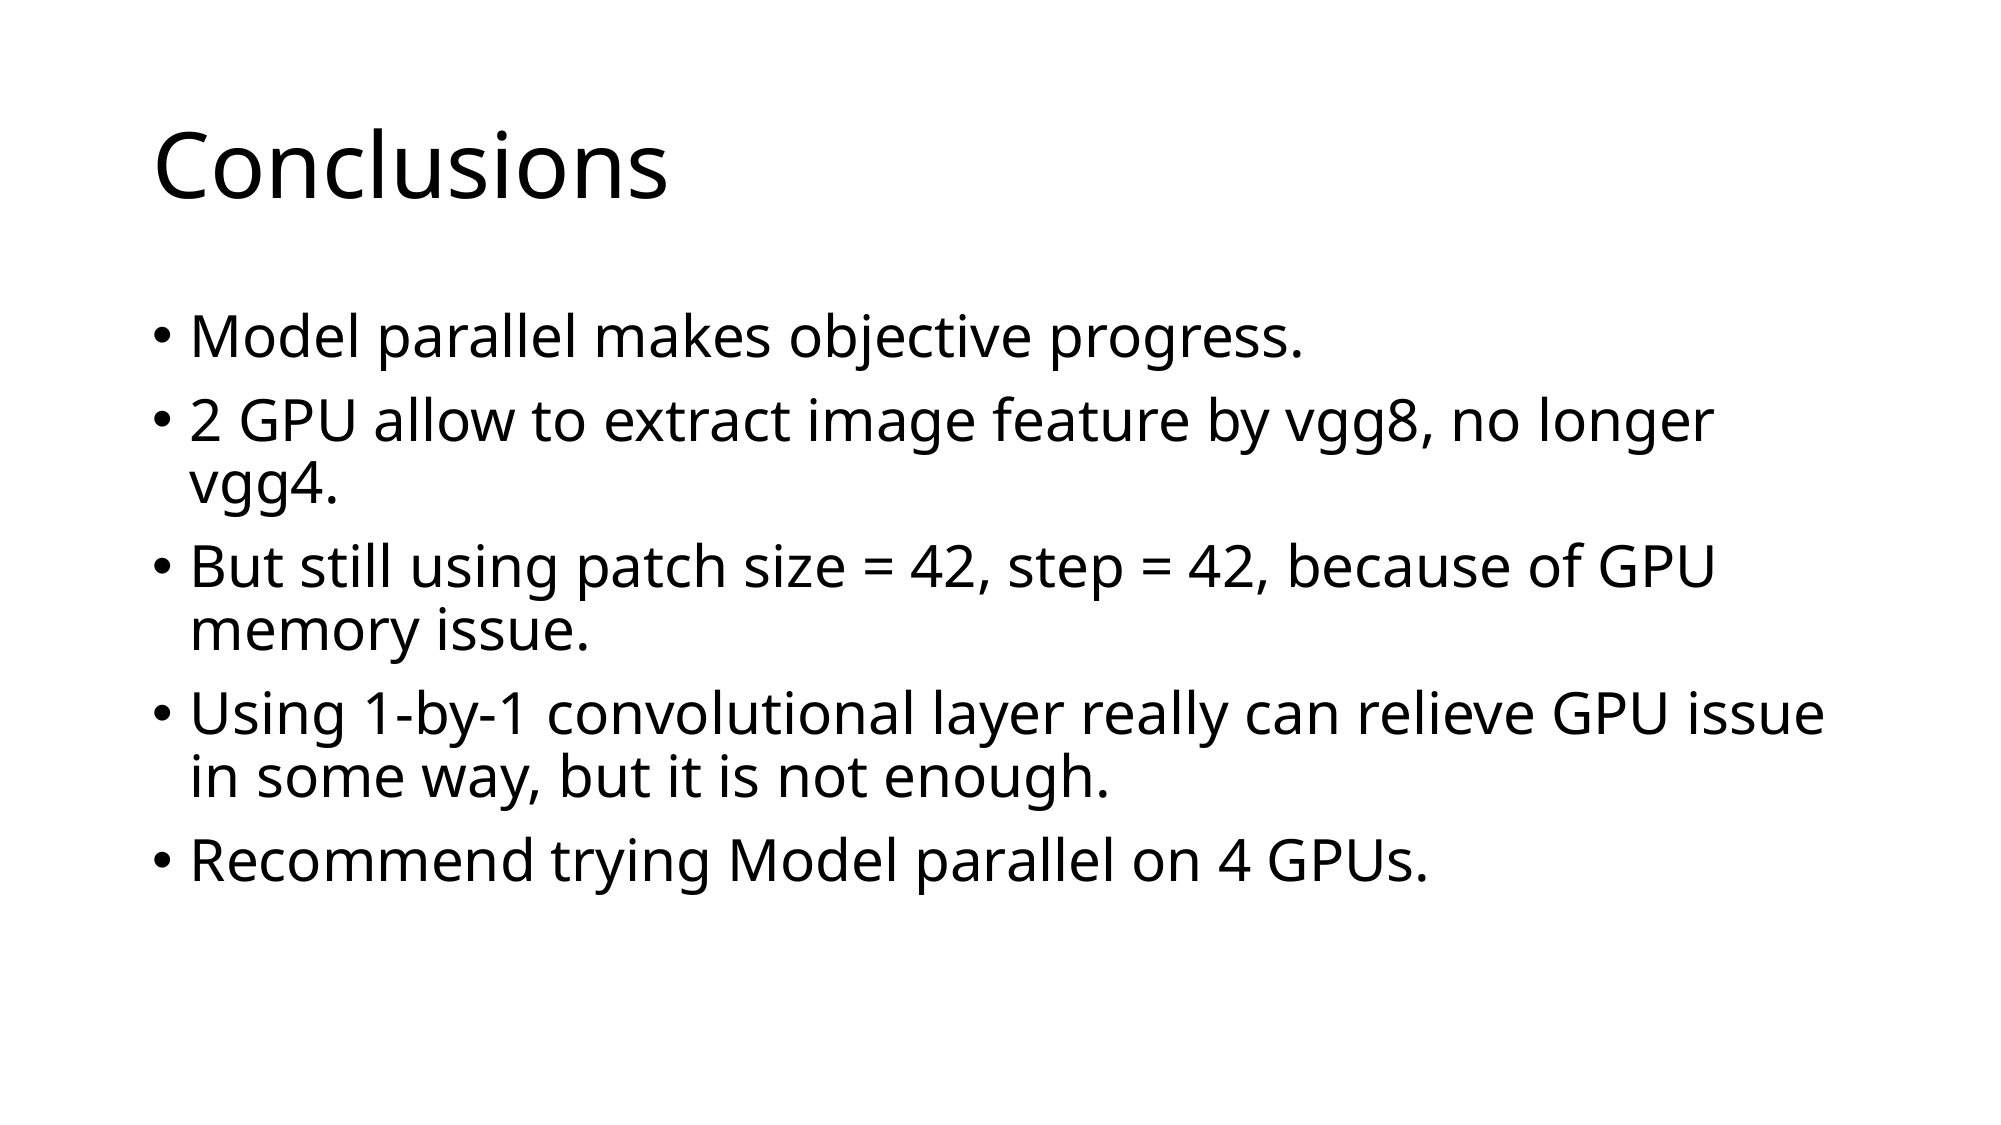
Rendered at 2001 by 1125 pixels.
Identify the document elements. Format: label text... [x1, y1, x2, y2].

title Conclusions [137, 59, 1863, 278]
list Model parallel makes objective progress. 2 GPU allow to extract image feature by vgg8, no longer vgg4. But still using patch size = 42, step = 42, because of GPU memory issue. Using 1-by-1 convolutional layer really can relieve GPU issue in some way, but it is not enough. Recommend trying Model parallel on 4 GPUs. [137, 299, 1863, 1014]
